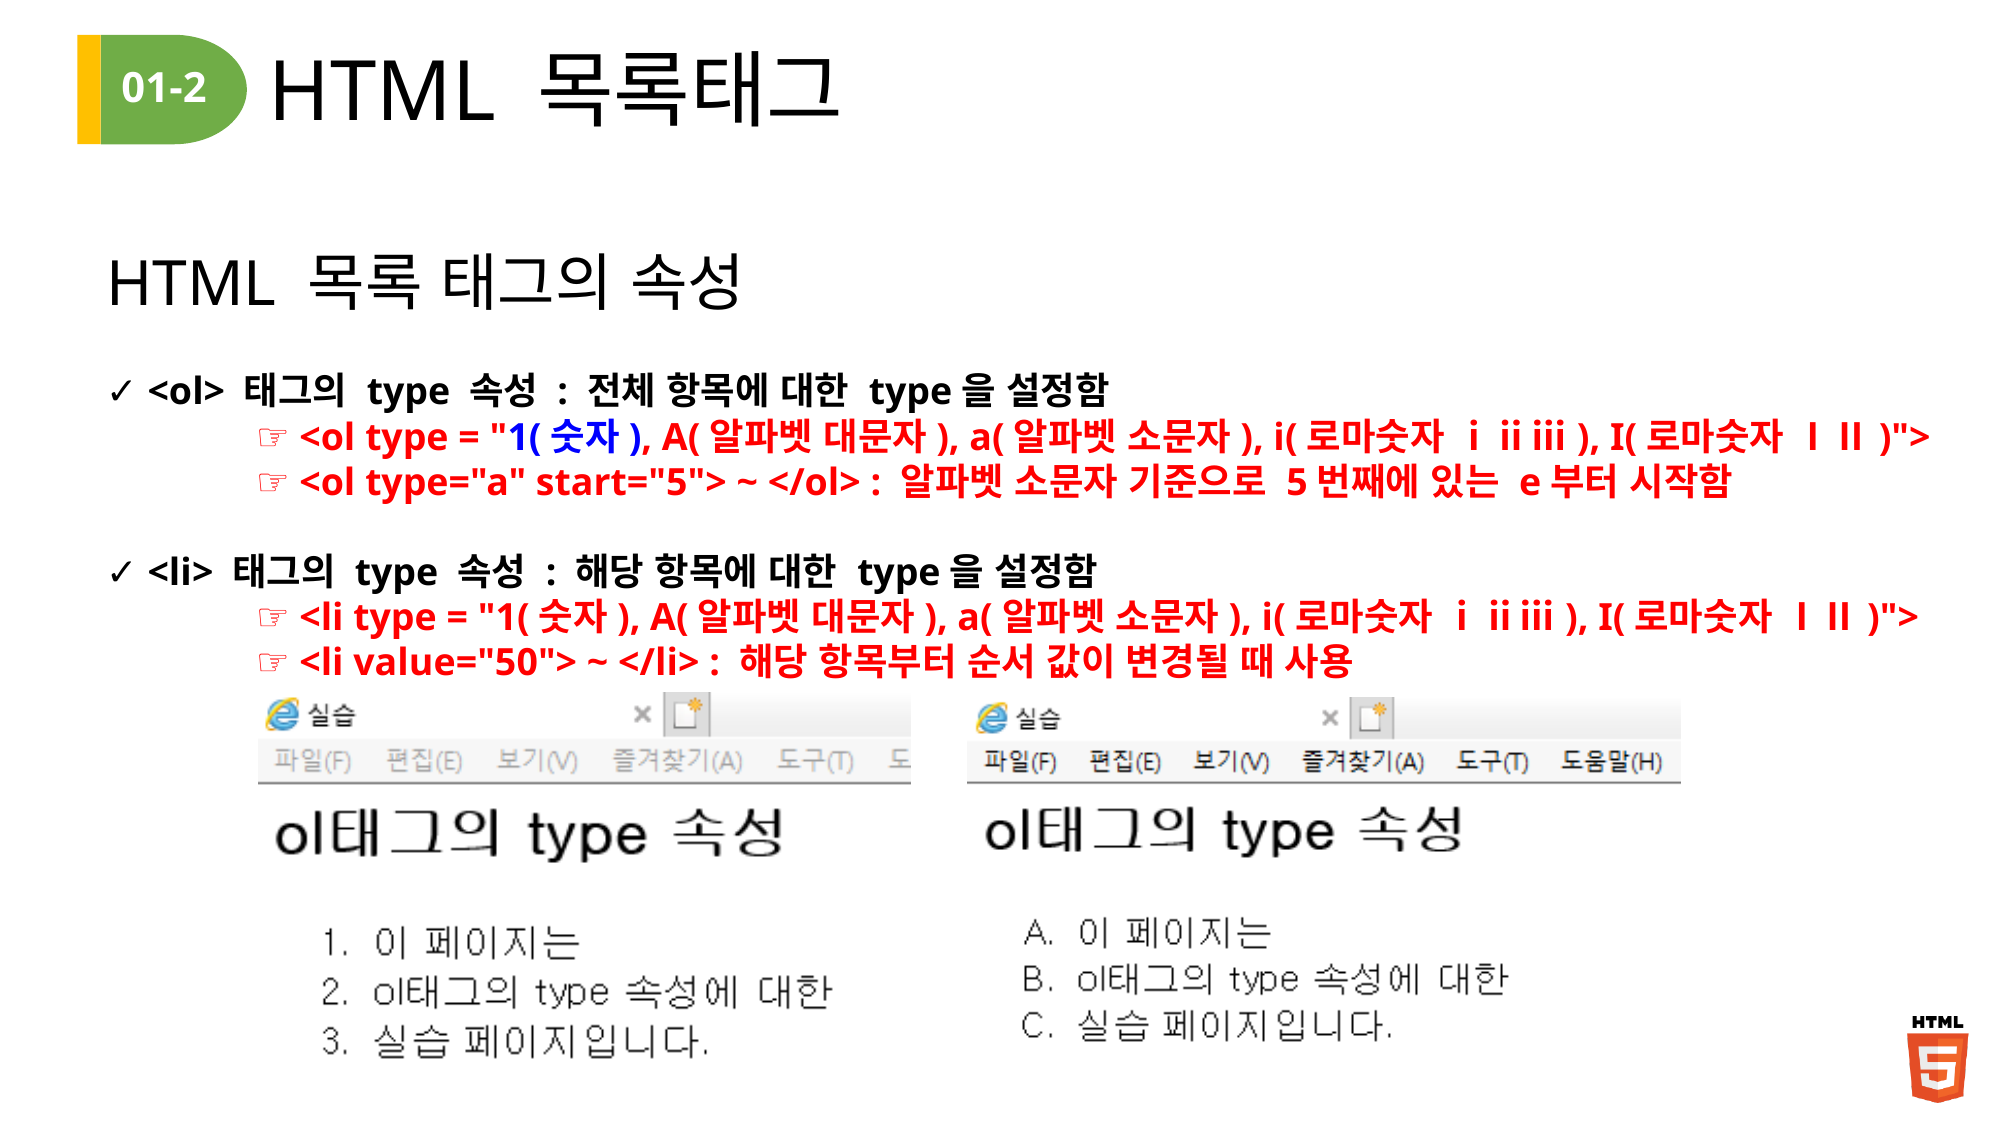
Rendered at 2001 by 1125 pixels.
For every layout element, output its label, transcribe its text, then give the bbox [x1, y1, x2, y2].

text_box 01-2 [106, 52, 253, 118]
picture [258, 692, 911, 1104]
text_box HTML 목록 태그의 속성 ✓ <ol> 태그의 type 속성 : 전체 항목에 대한 type을 설정함 ☞ <ol type = "1(숫자), A(알파벳 대문자), a(알파벳 소문자), i(로마숫자 ⅰⅱⅲ), I(로마숫자 ⅠⅡ)"> ☞ <ol type="a" start="5"> ~ </ol> : 알파벳 소문자 기준으로 5번째에 있는 e부터 시작함 ✓ <li> 태그의 type 속성 : 해당 항목에 대한 type을 설정함 ☞ <li type = "1(숫자), A(알파벳 대문자), a(알파벳 소문자), i(로마숫자 ⅰⅱⅲ), I(로마숫자 ⅠⅡ)"> ☞ <li value="50"> ~ </li> : 해당 항목부터 순서 값이 변경될 때 사용 [91, 235, 1982, 885]
picture [966, 697, 1681, 1094]
text_box HTML 목록태그 [253, 38, 1746, 149]
picture [1894, 1016, 1981, 1103]
